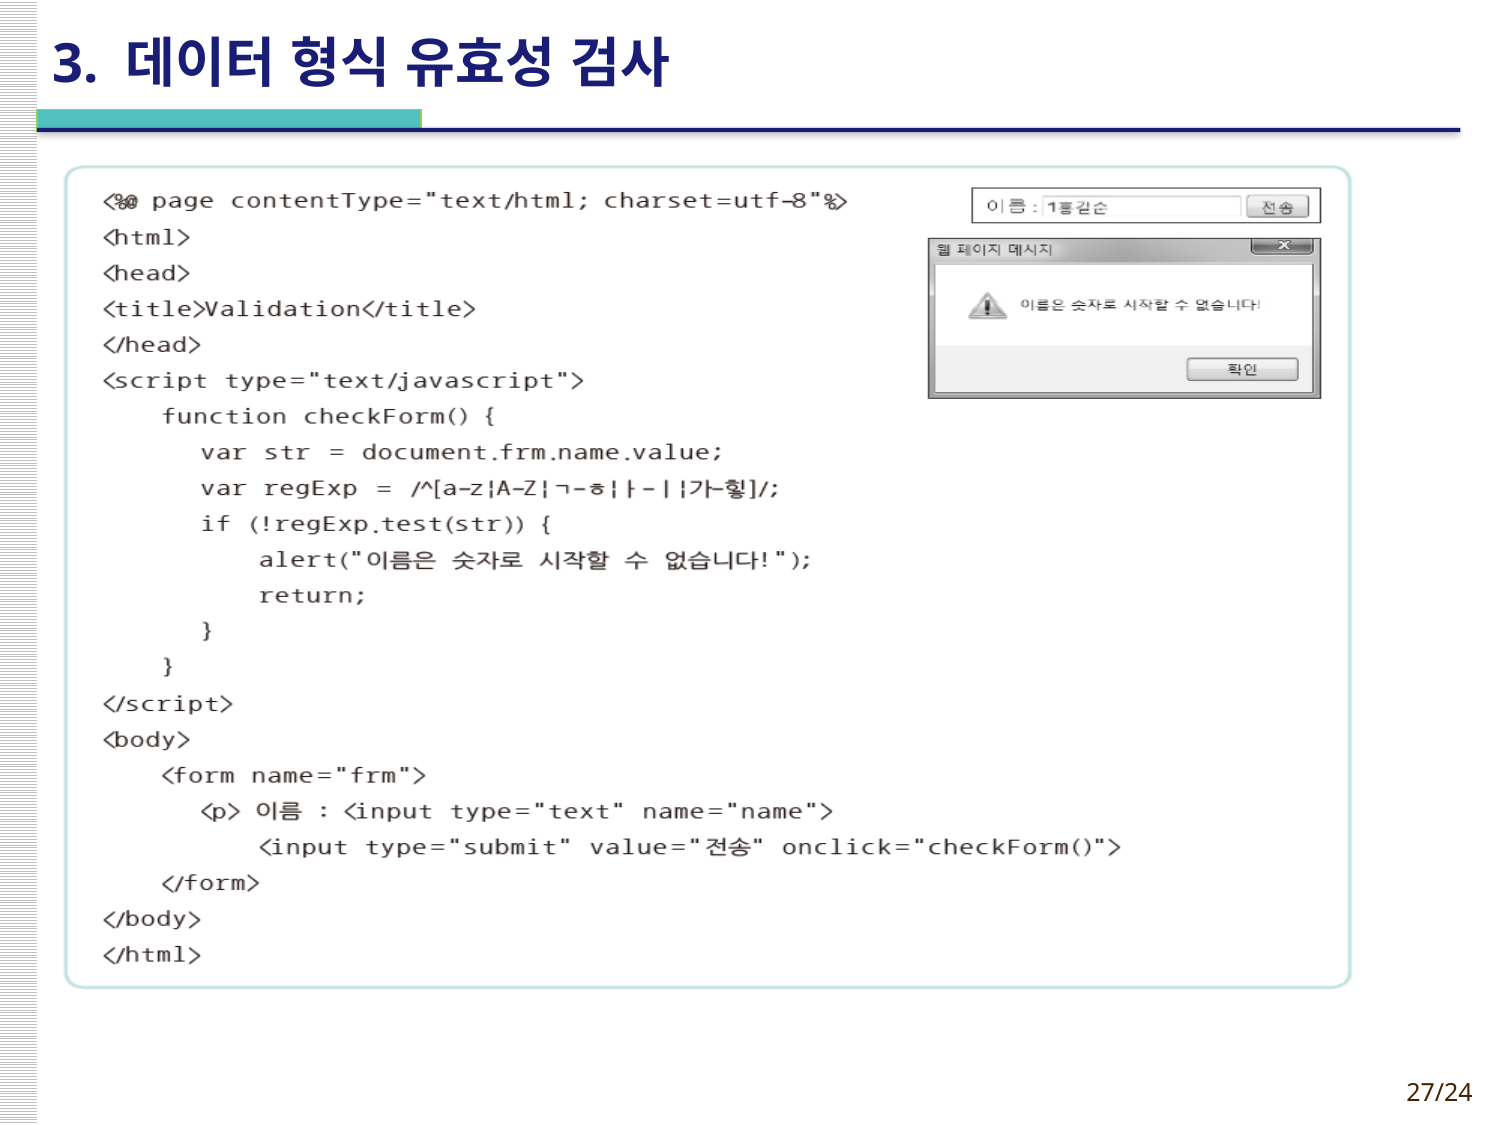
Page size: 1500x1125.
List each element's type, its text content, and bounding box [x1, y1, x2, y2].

picture [52, 154, 1362, 994]
title 3. 데이터 형식 유효성 검사 [37, 13, 1278, 109]
